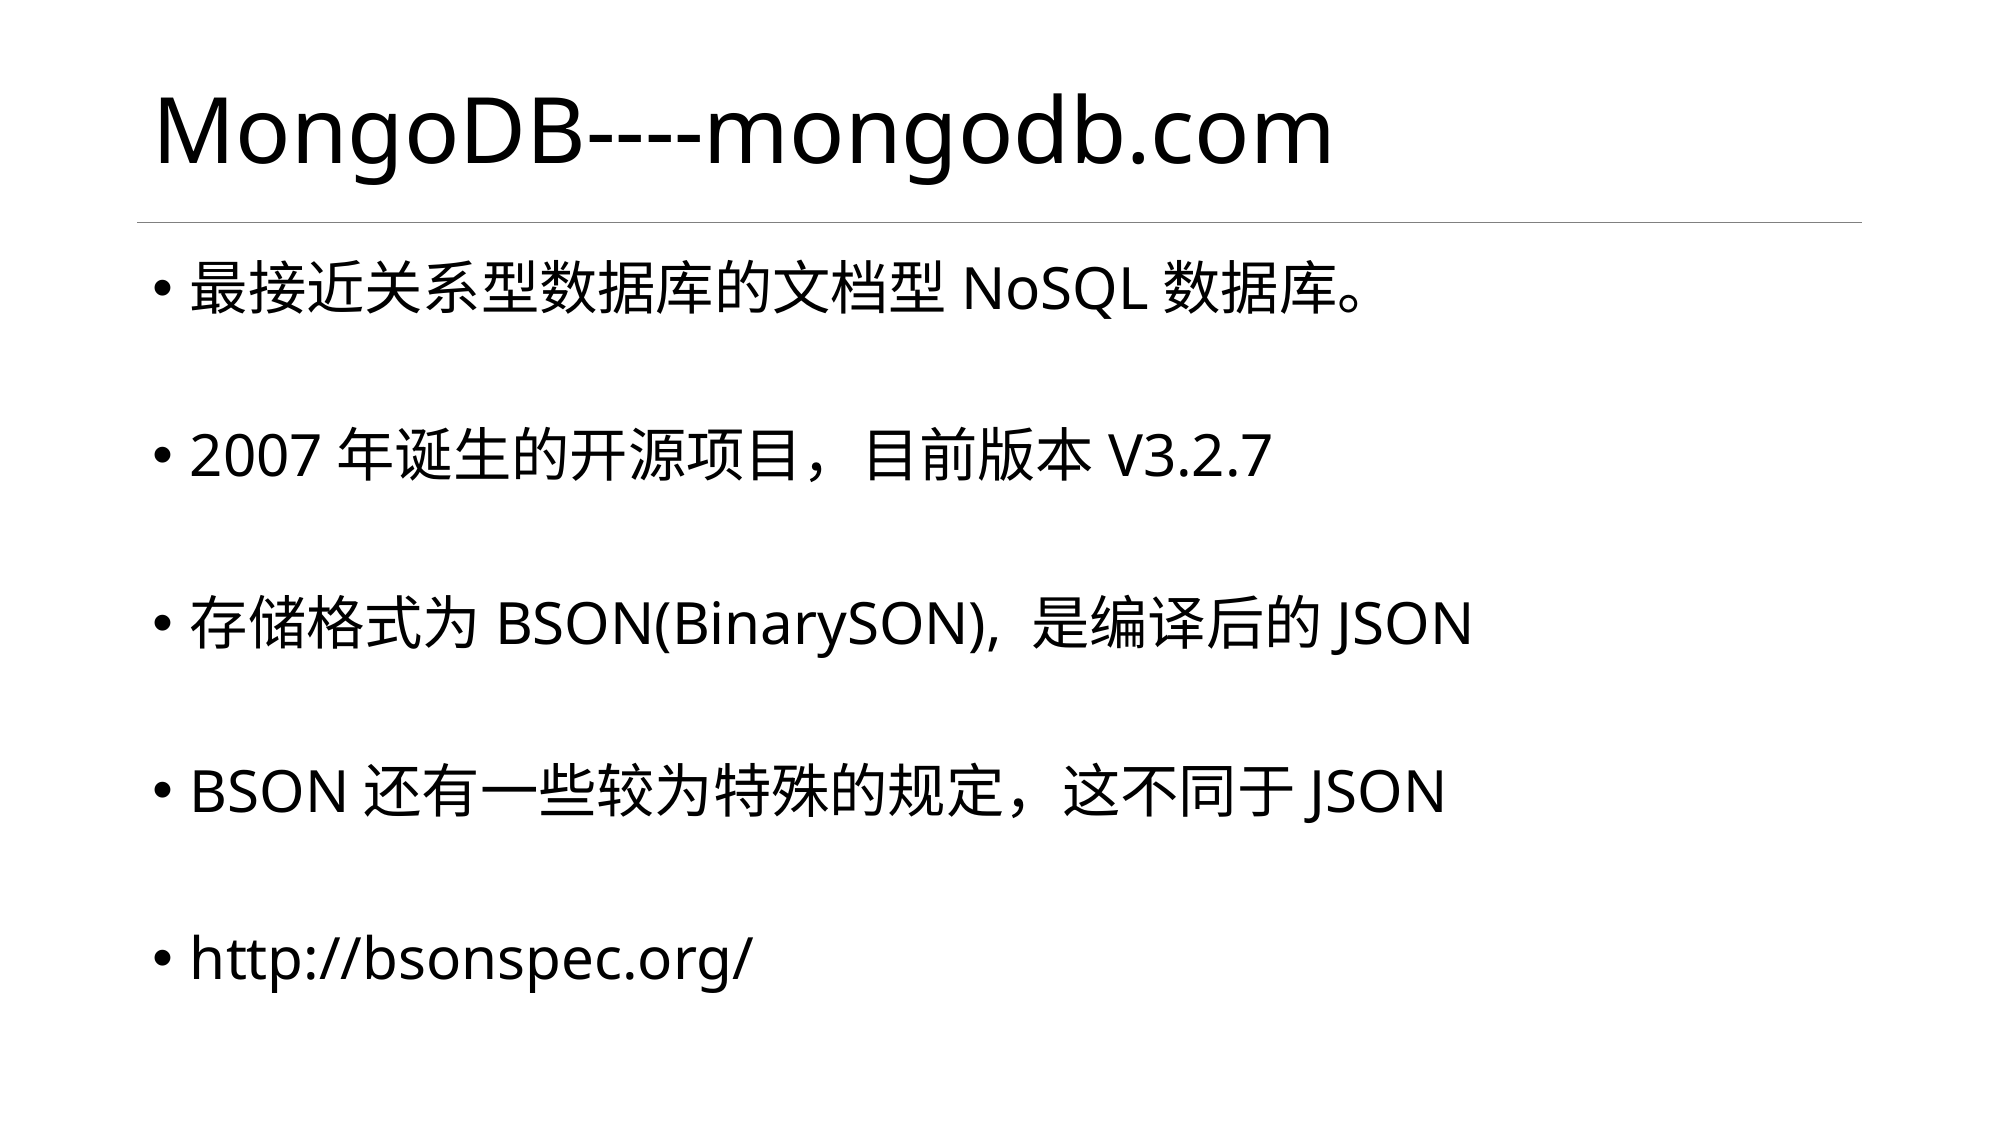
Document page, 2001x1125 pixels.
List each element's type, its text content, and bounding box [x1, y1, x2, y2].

title MongoDB----mongodb.com [137, 44, 1863, 223]
list 最接近关系型数据库的文档型NoSQL数据库。 2007年诞生的开源项目，目前版本V3.2.7 存储格式为BSON(BinarySON), 是编译后的JSON BSON还有一些较为特殊的规定，这不同于JSON http://bsonspec.org/ [137, 251, 1863, 1014]
